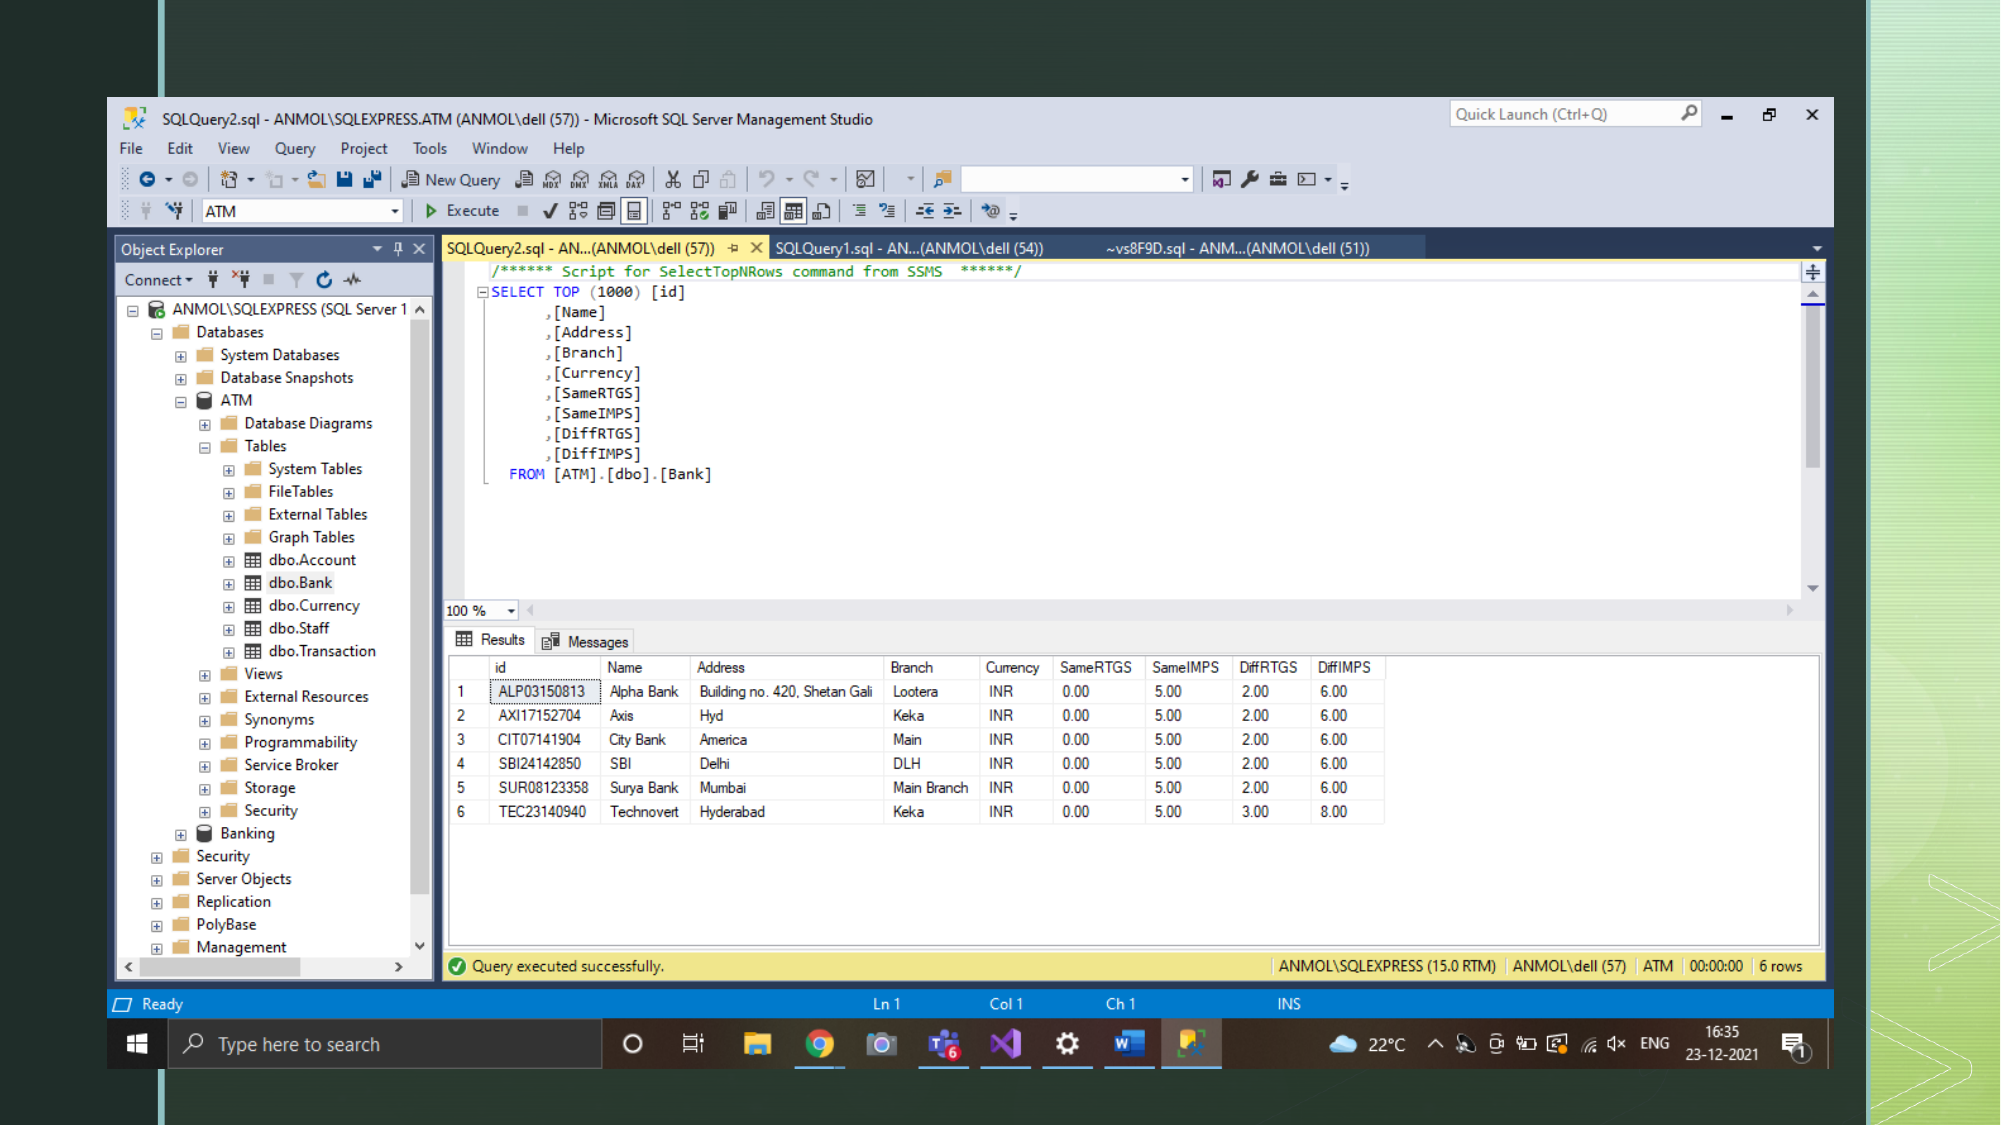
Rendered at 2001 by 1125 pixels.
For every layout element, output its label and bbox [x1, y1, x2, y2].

picture [1871, 0, 2001, 1125]
list [106, 97, 1835, 1069]
